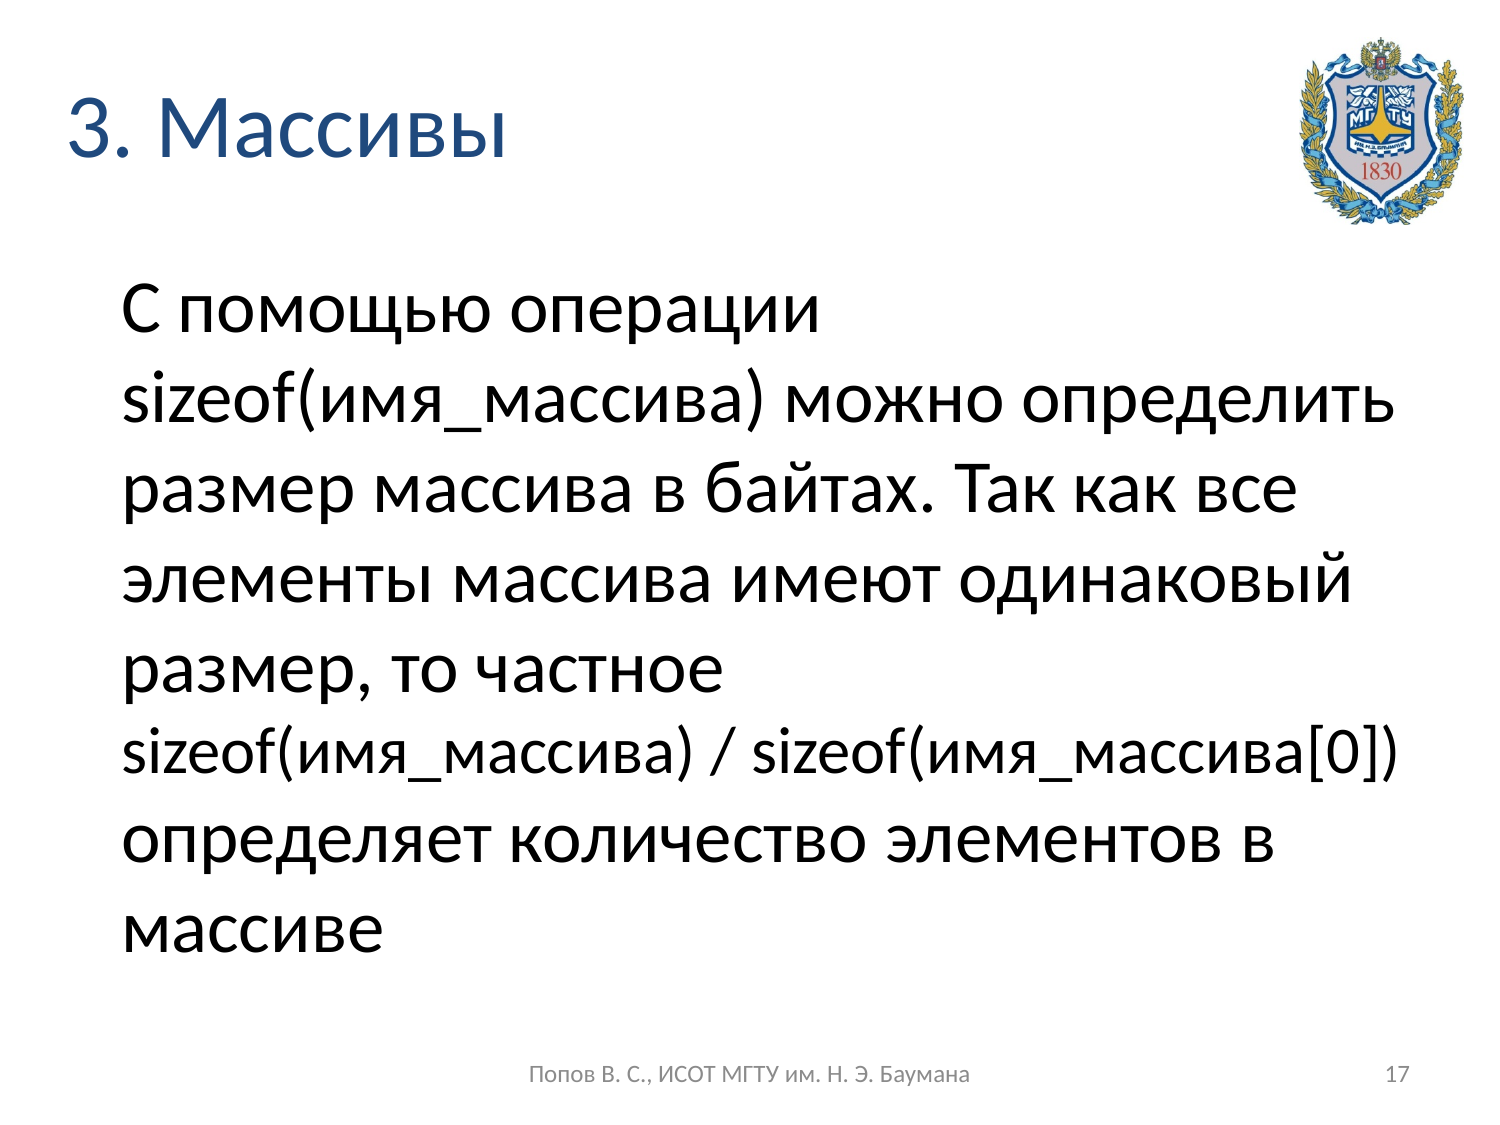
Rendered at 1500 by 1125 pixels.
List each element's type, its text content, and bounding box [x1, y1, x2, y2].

slide_number 17 [1074, 1042, 1425, 1103]
footer Попов В. С., ИСОТ МГТУ им. Н. Э. Баумана [512, 1042, 988, 1103]
text_box С помощью операции sizeof(имя_массива) можно определить размер массива в байтах. Так как все элементы массива имеют одинаковый размер, то частное sizeof(имя_массива) / sizeof(имя_массива[0]) определяет количество элементов в массиве [50, 249, 1450, 1020]
title 3. Массивы [50, 0, 1275, 242]
picture [1299, 37, 1464, 226]
